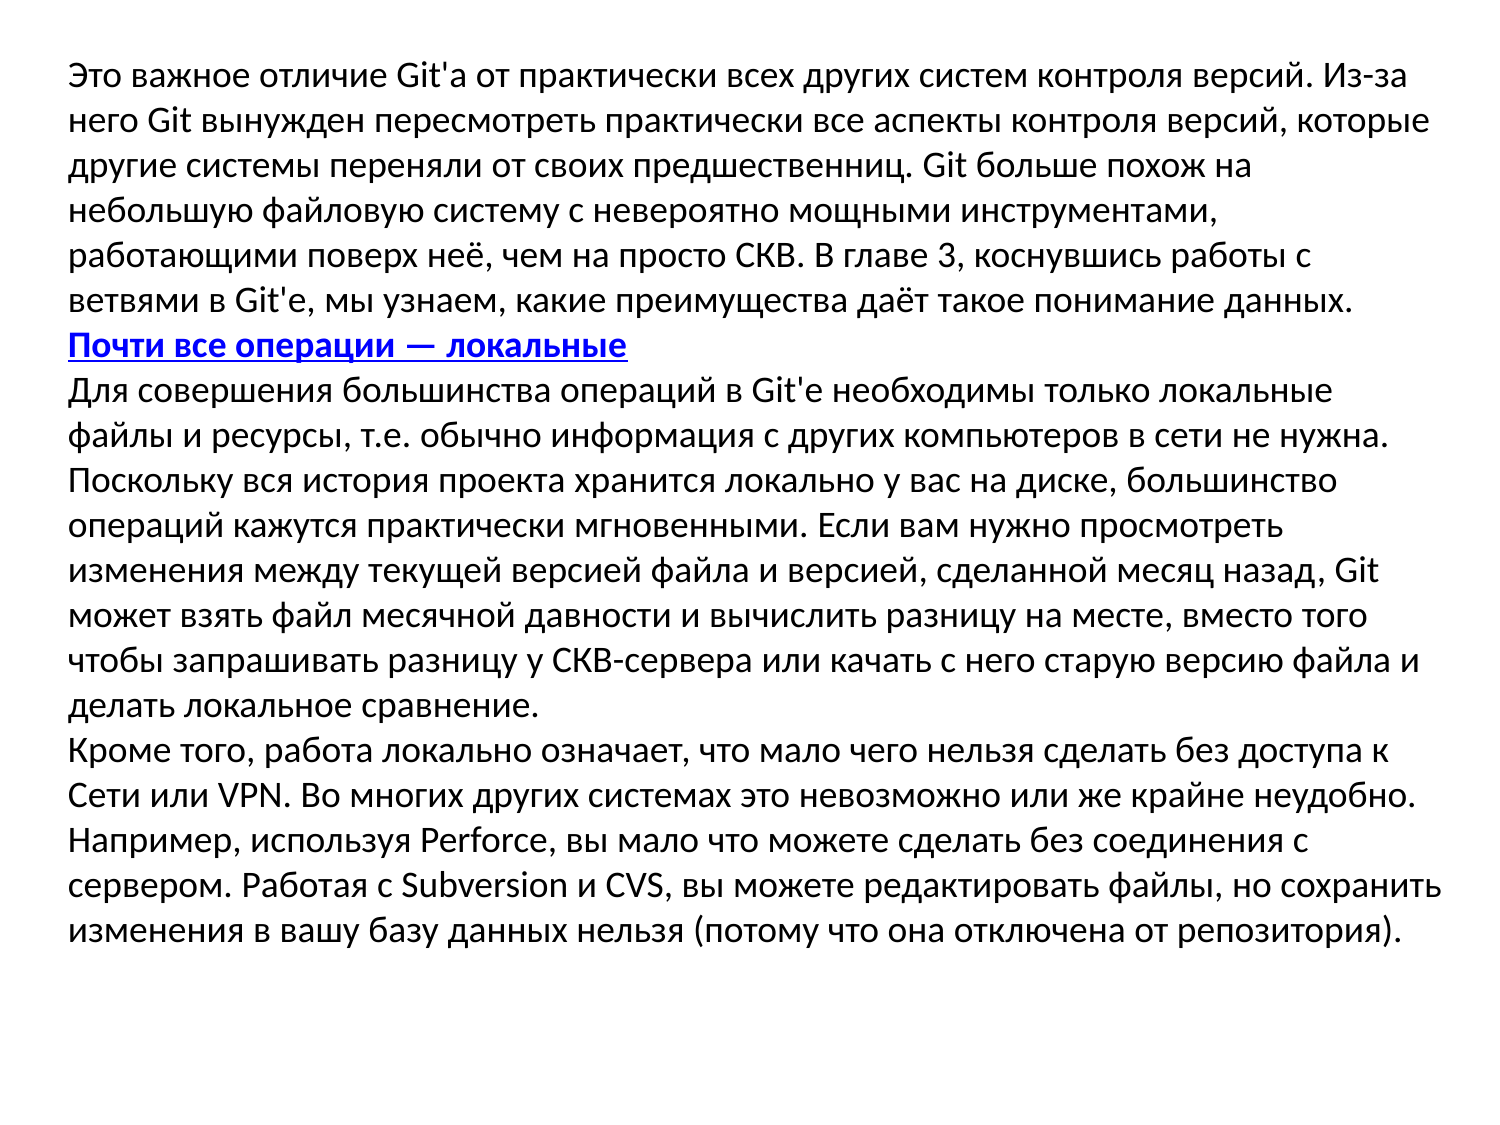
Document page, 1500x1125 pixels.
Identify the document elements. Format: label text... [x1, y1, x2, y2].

text_box Это важное отличие Git'а от практически всех других систем контроля версий. Из-за него Git вынужден пересмотреть практически все аспекты контроля версий, которые другие системы переняли от своих предшественниц. Git больше похож на небольшую файловую систему с невероятно мощными инструментами, работающими поверх неё, чем на просто СКВ. В главе 3, коснувшись работы с ветвями в Git'е, мы узнаем, какие преимущества даёт такое понимание данных. Почти все операции — локальные Для совершения большинства операций в Git'е необходимы только локальные файлы и ресурсы, т.е. обычно информация с других компьютеров в сети не нужна. Поскольку вся история проекта хранится локально у вас на диске, большинство операций кажутся практически мгновенными. Если вам нужно просмотреть изменения между текущей версией файла и версией, сделанной месяц назад, Git может взять файл месячной давности и вычислить разницу на месте, вместо того чтобы запрашивать разницу у СКВ-сервера или качать с него старую версию файла и делать локальное сравнение. Кроме того, работа локально означает, что мало чего нельзя сделать без доступа к Сети или VPN. Во многих других системах это невозможно или же крайне неудобно. Например, используя Perforce, вы мало что можете сделать без соединения с сервером. Работая с Subversion и CVS, вы можете редактировать файлы, но сохранить изменения в вашу базу данных нельзя (потому что она отключена от репозитория). [53, 42, 1459, 1003]
